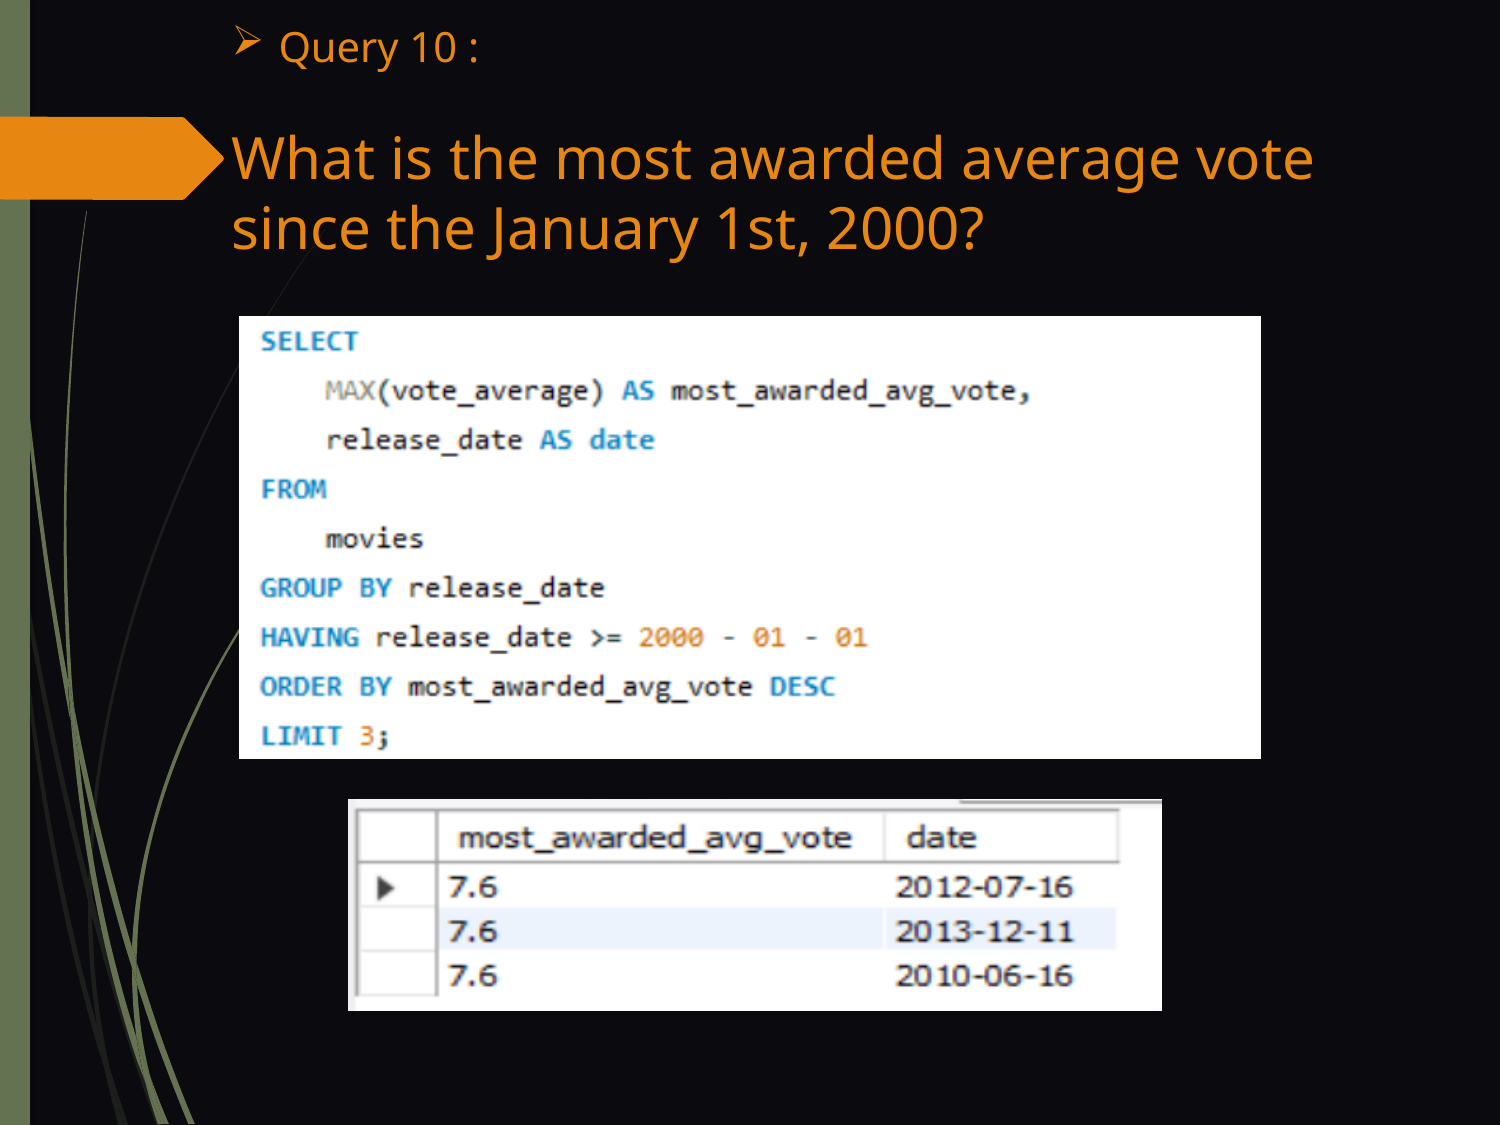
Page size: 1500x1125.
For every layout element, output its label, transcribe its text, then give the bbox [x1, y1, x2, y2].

picture [239, 316, 1261, 759]
picture [348, 799, 1163, 1011]
text_box Query 10 : What is the most awarded average vote since the January 1st, 2000? [216, 13, 1481, 314]
